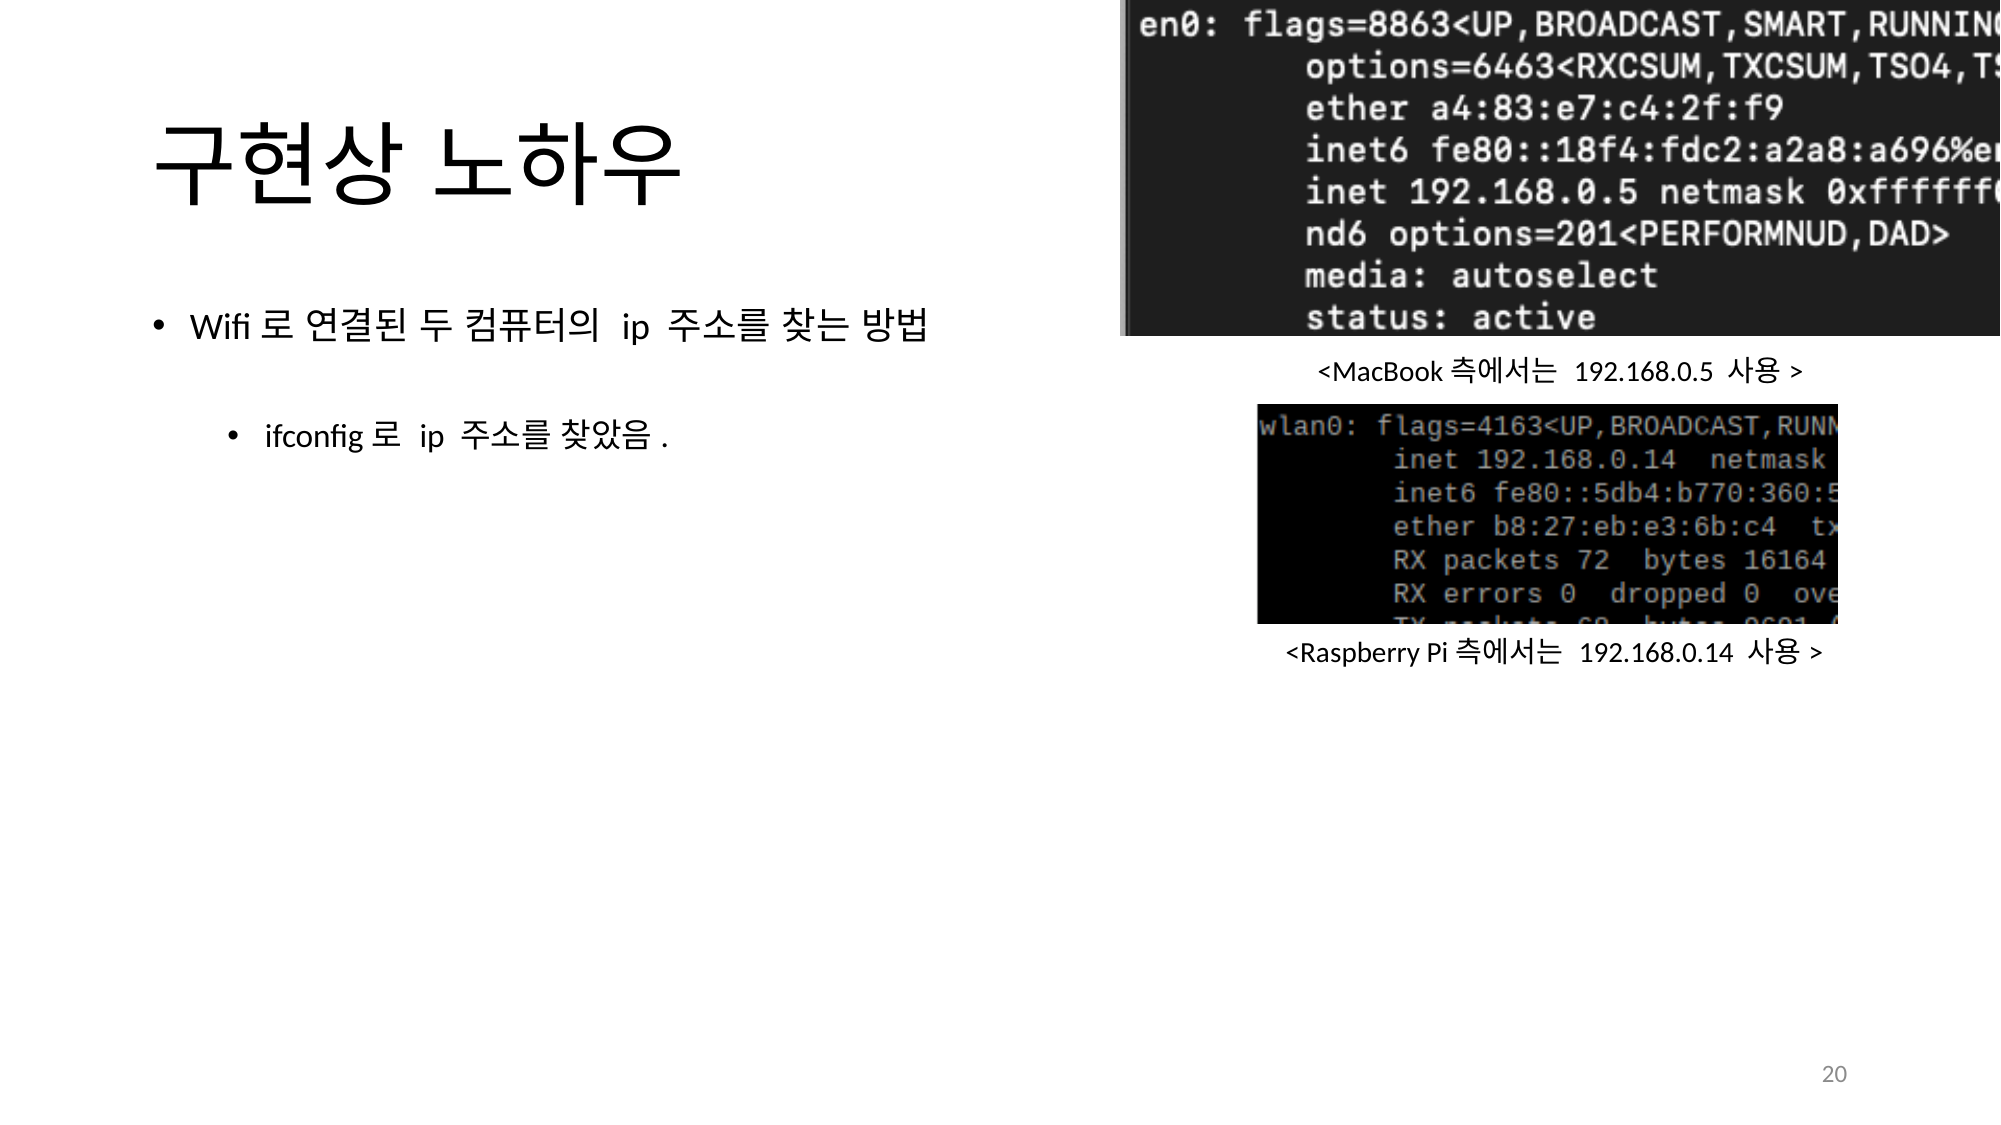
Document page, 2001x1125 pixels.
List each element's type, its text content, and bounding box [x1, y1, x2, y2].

picture [1256, 404, 1838, 624]
picture [1120, 0, 2000, 336]
text_box <MacBook측에서는 192.168.0.5 사용> [1302, 344, 1818, 395]
slide_number 20 [1412, 1042, 1863, 1103]
title 구현상 노하우 [137, 59, 1120, 278]
text_box <Raspberry Pi측에서는 192.168.0.14 사용> [1270, 625, 1838, 676]
list Wifi로 연결된 두 컴퓨터의 ip 주소를 찾는 방법 ifconfig로 ip 주소를 찾았음. [137, 299, 1061, 1014]
